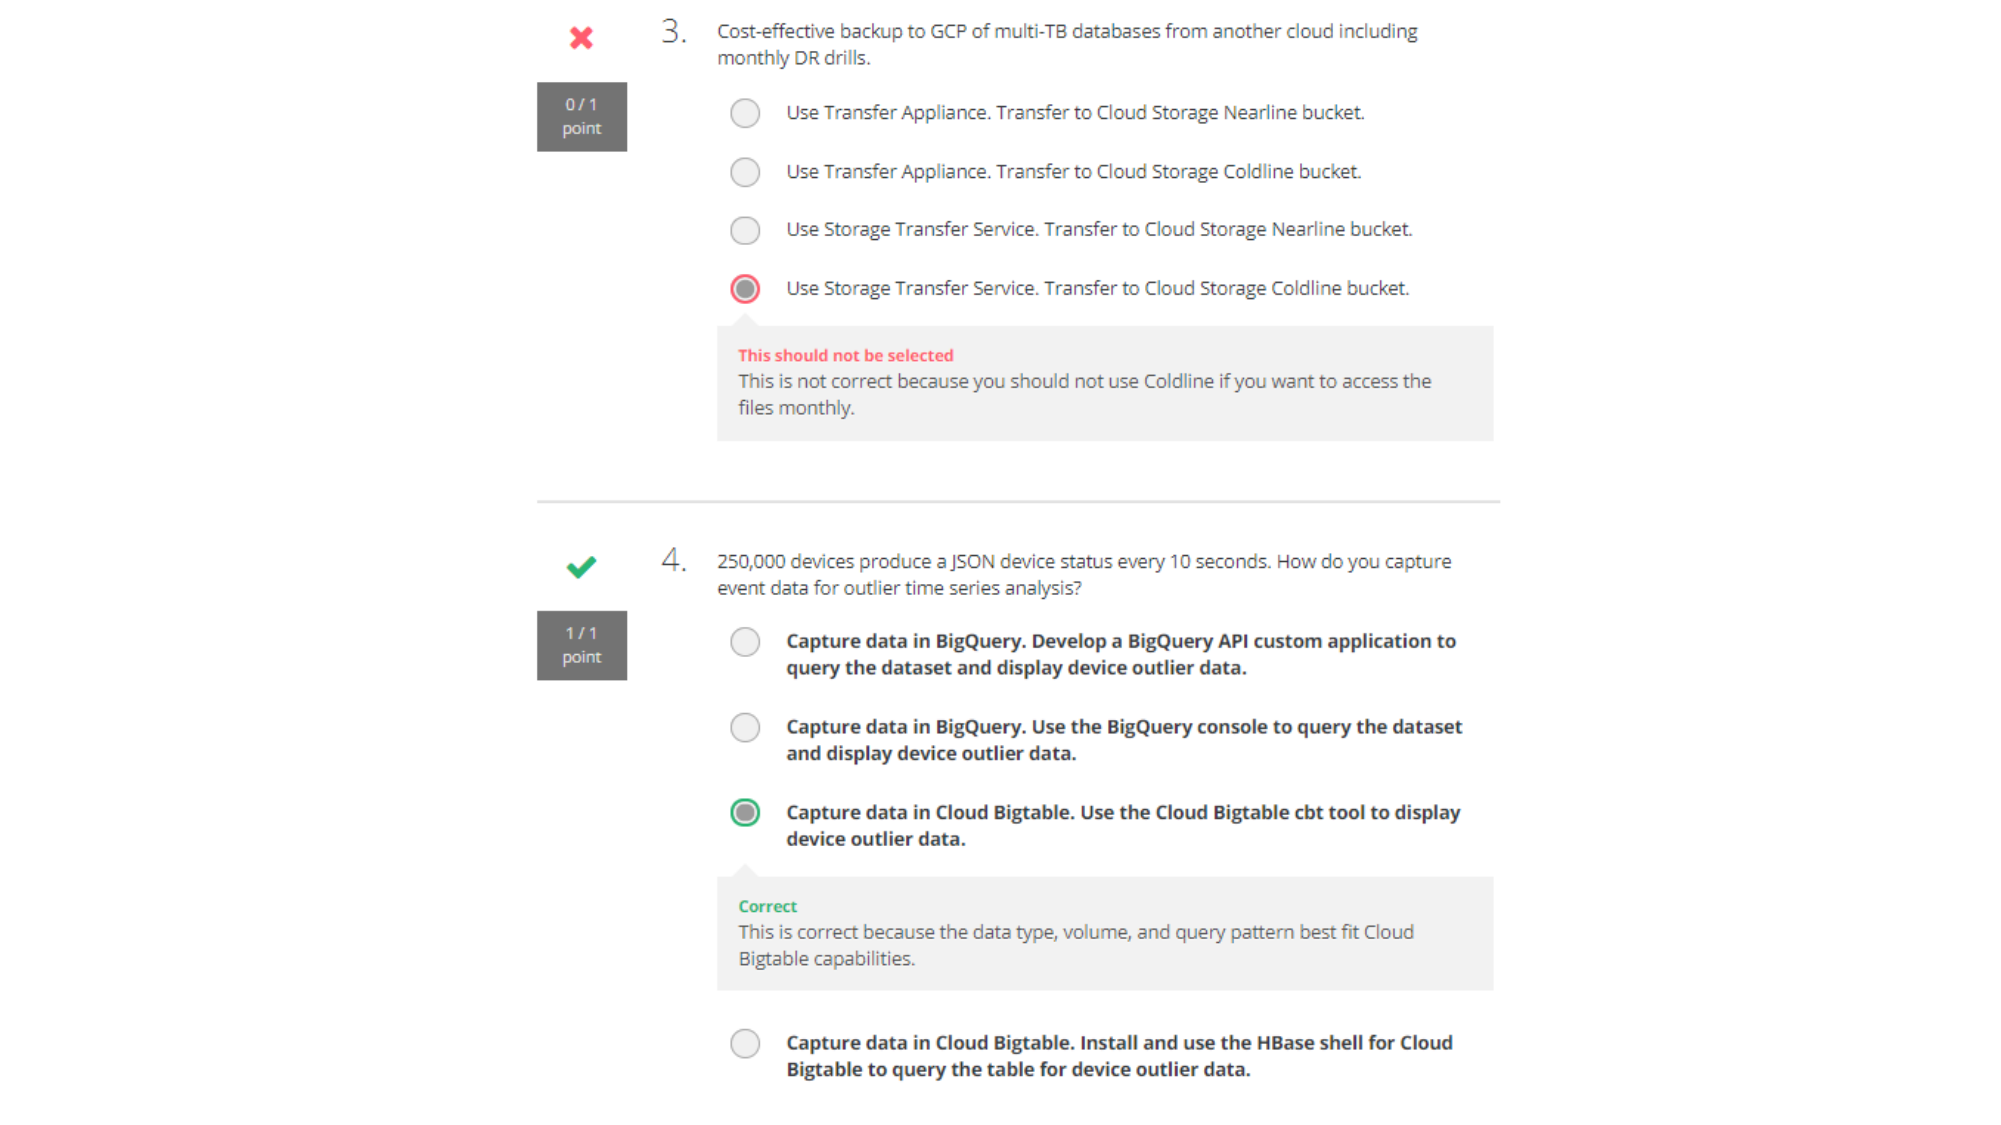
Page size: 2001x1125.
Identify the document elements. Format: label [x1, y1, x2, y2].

picture [499, 0, 1501, 1115]
